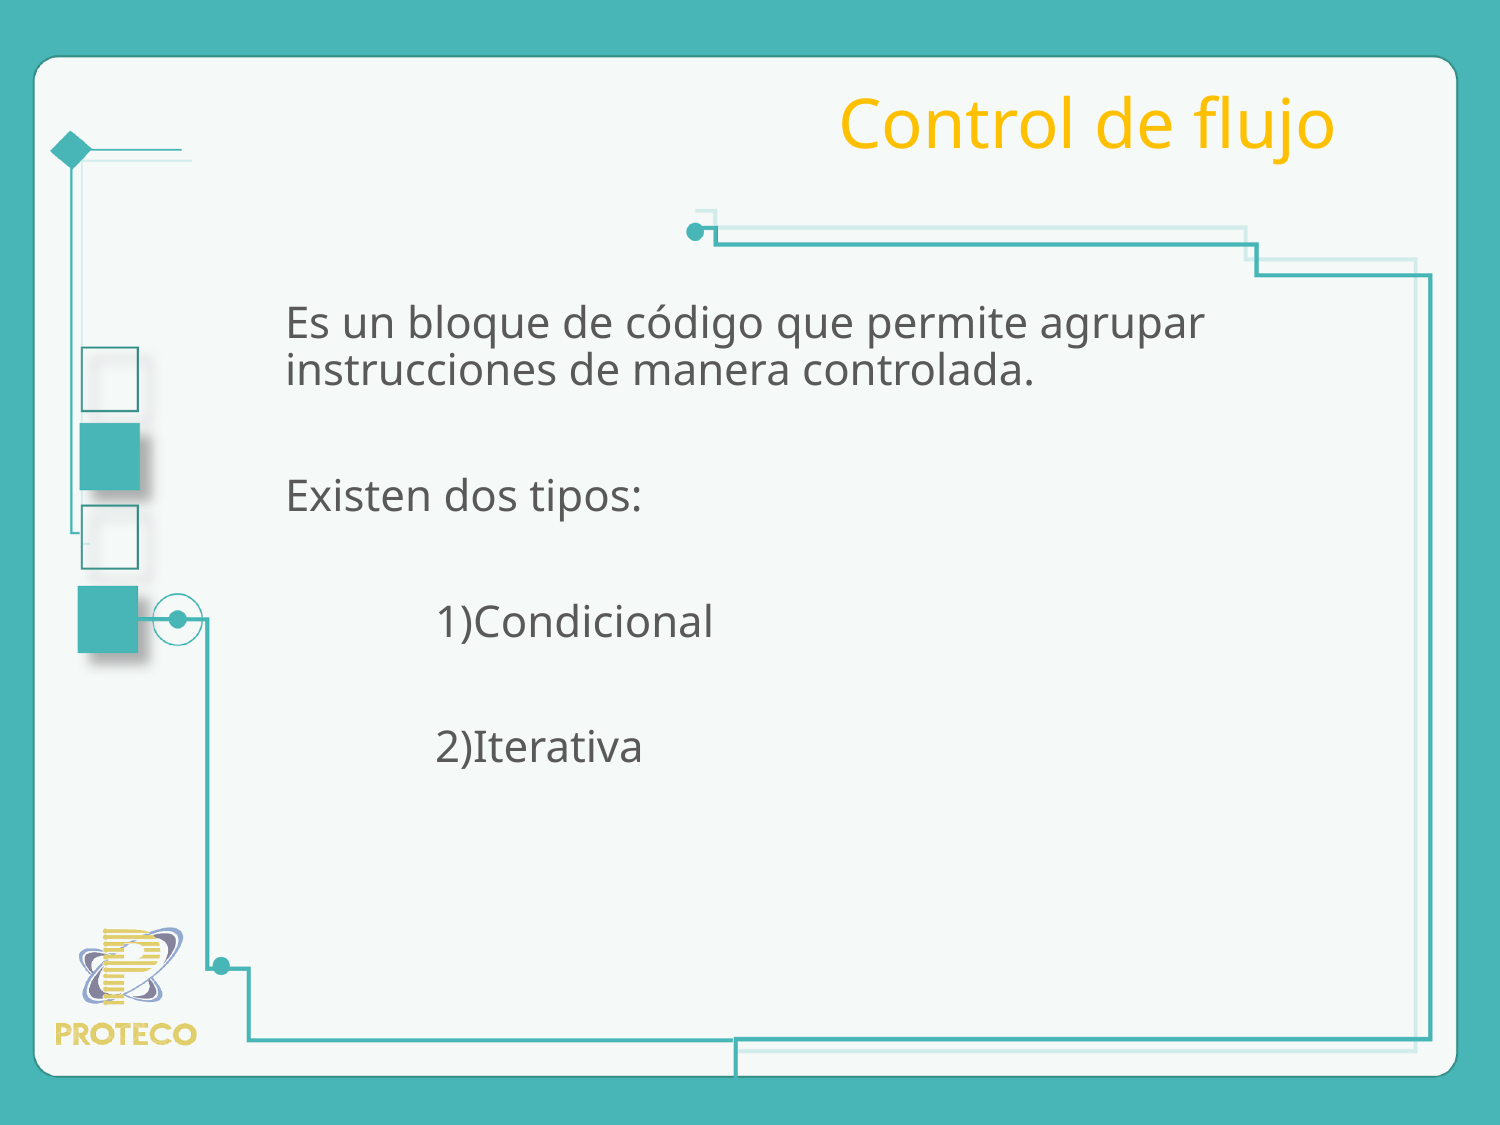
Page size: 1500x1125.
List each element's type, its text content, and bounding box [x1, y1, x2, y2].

title Control de flujo [823, 81, 1428, 187]
picture [0, 0, 1500, 1125]
list Es un bloque de código que permite agrupar instrucciones de manera controlada. Existen dos tipos: 1)Condicional 2)Iterativa [270, 293, 1382, 1023]
